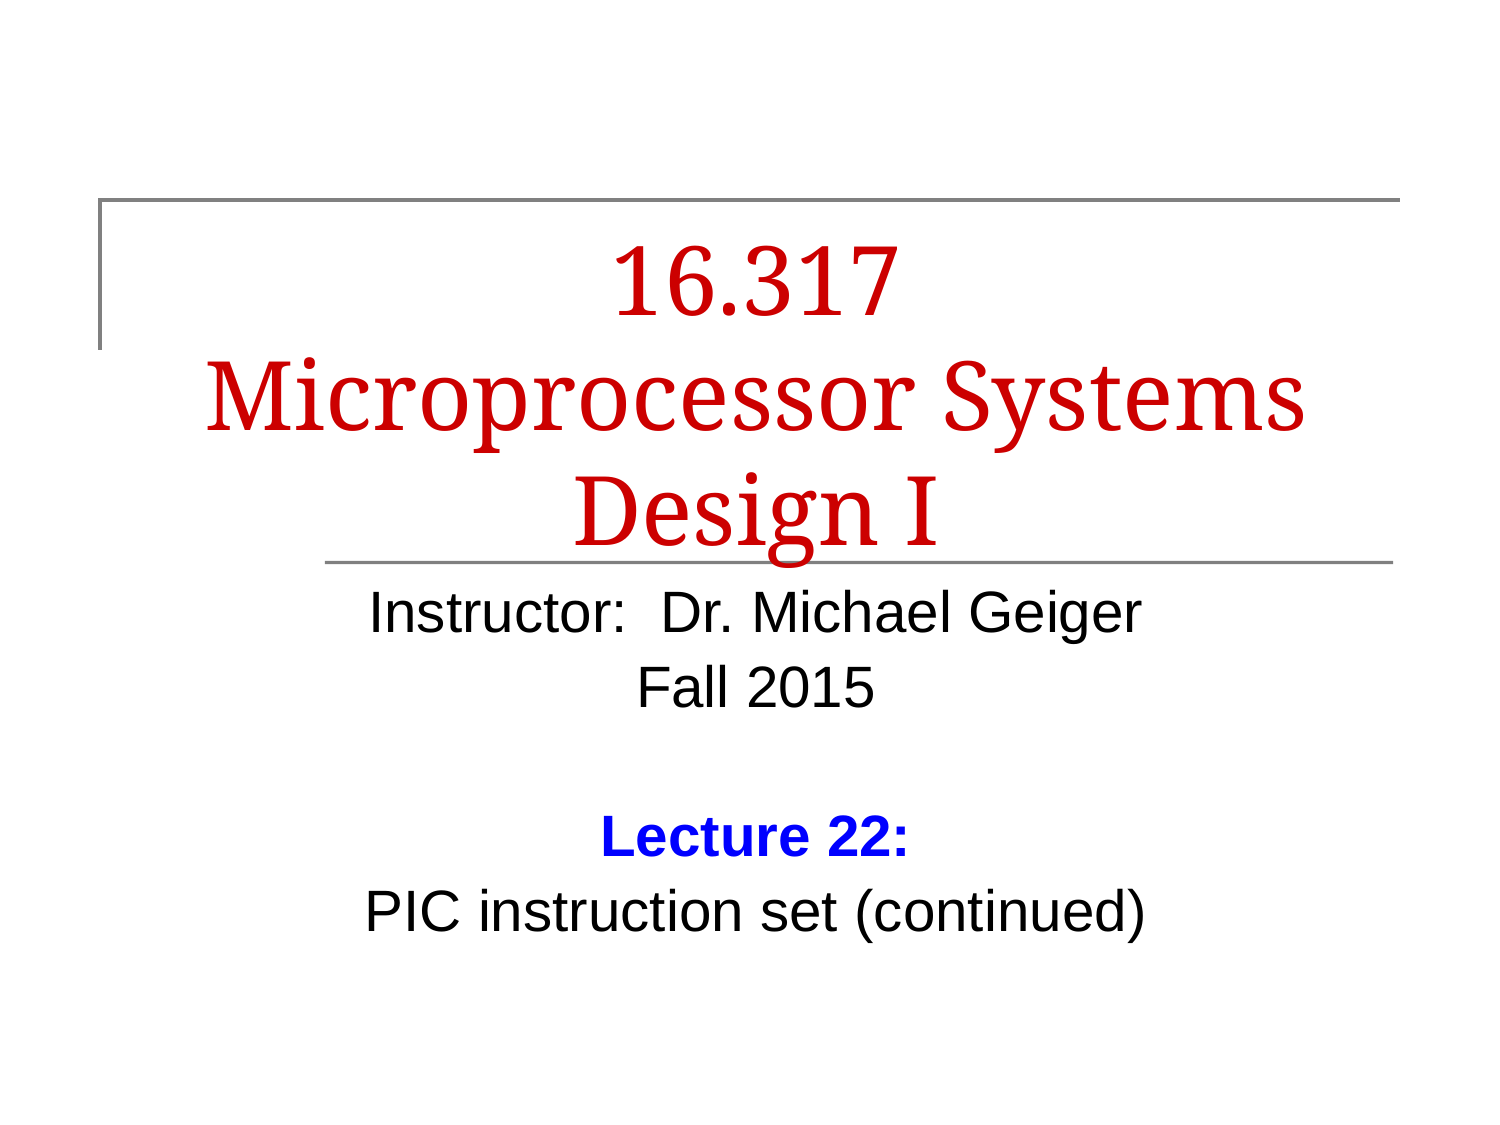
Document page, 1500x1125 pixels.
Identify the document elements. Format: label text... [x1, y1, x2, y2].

title 16.317 Microprocessor Systems Design I [112, 212, 1401, 563]
subtitle Instructor: Dr. Michael Geiger Fall 2015 Lecture 22: PIC instruction set (continued) [112, 575, 1400, 1088]
